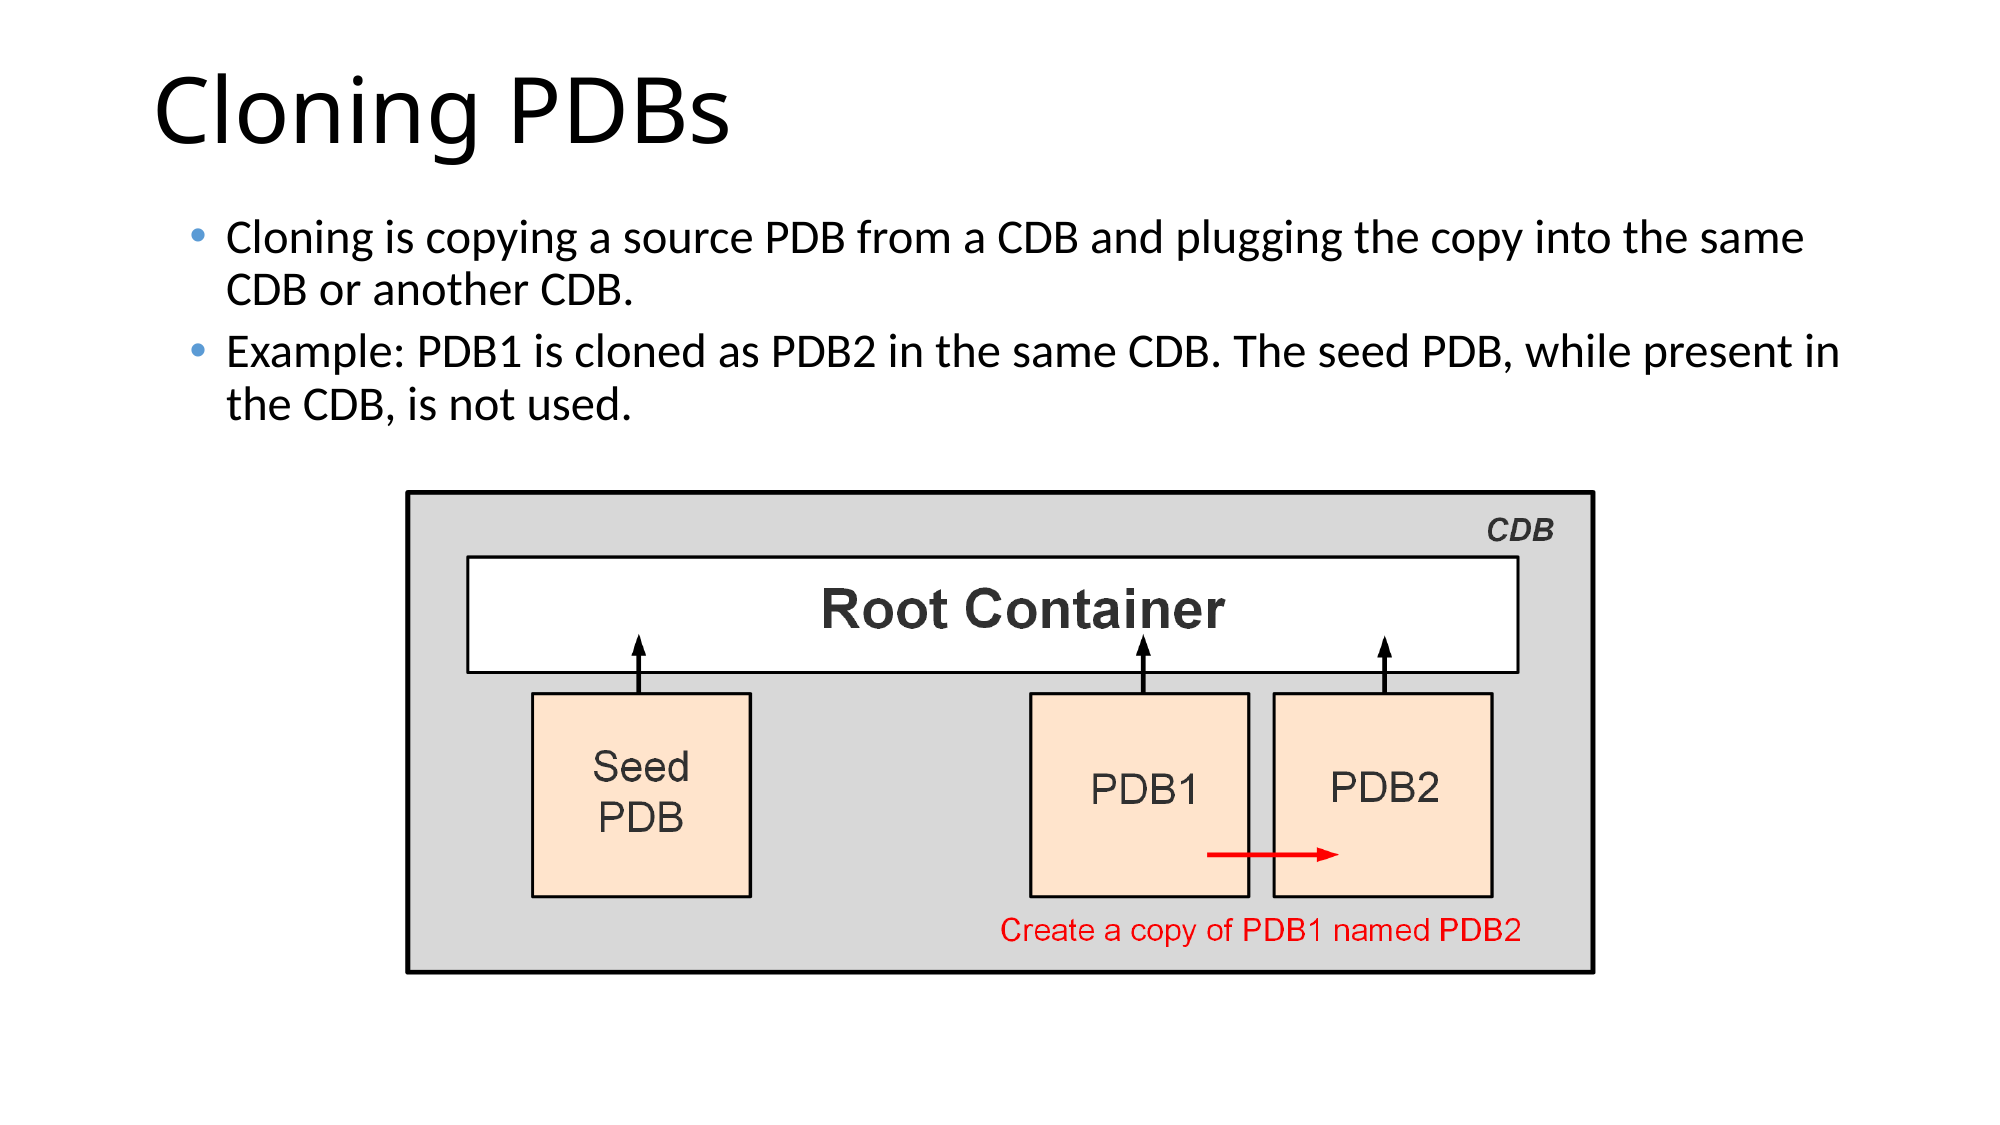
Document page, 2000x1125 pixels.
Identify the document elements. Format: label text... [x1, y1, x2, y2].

list Cloning is copying a source PDB from a CDB and plugging the copy into the same CDB or another CDB. Example: PDB1 is cloned as PDB2 in the same CDB. The seed PDB, while present in the CDB, is not used. [102, 203, 1898, 441]
title Cloning PDBs [137, 59, 1862, 203]
picture [403, 489, 1597, 975]
